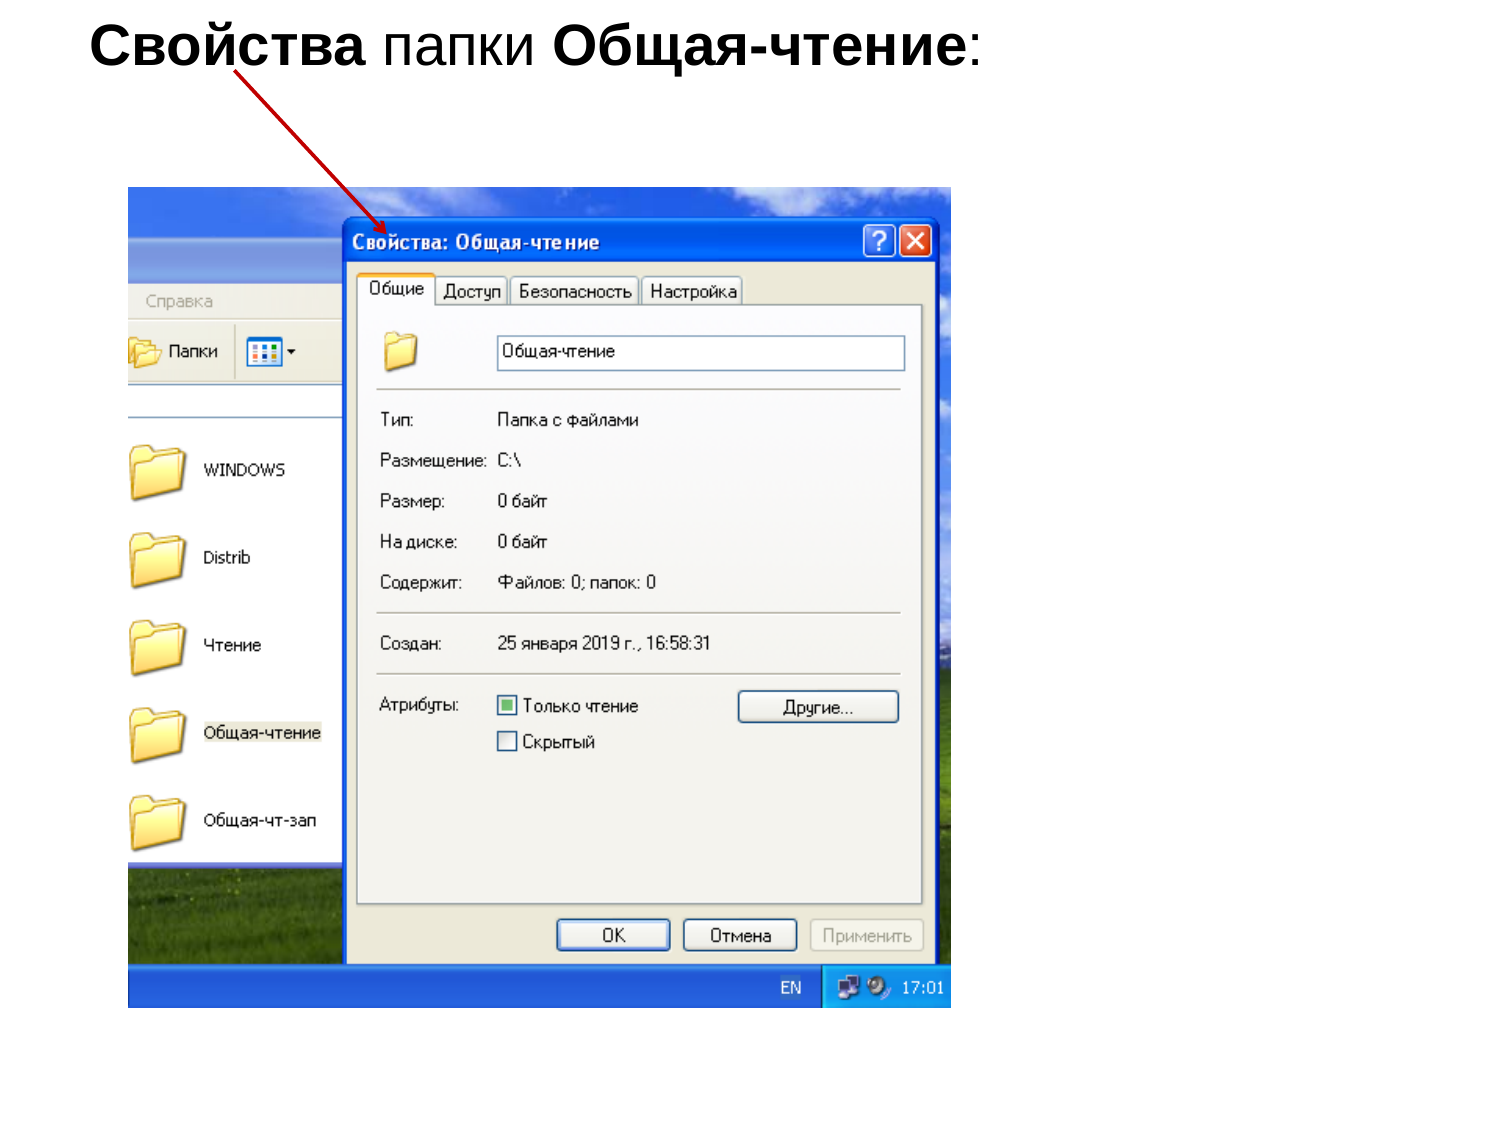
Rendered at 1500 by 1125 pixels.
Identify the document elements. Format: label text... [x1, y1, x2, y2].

picture [128, 187, 951, 1009]
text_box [228, 75, 393, 229]
text_box Свойства папки Общая-чтение: [0, 0, 1500, 85]
